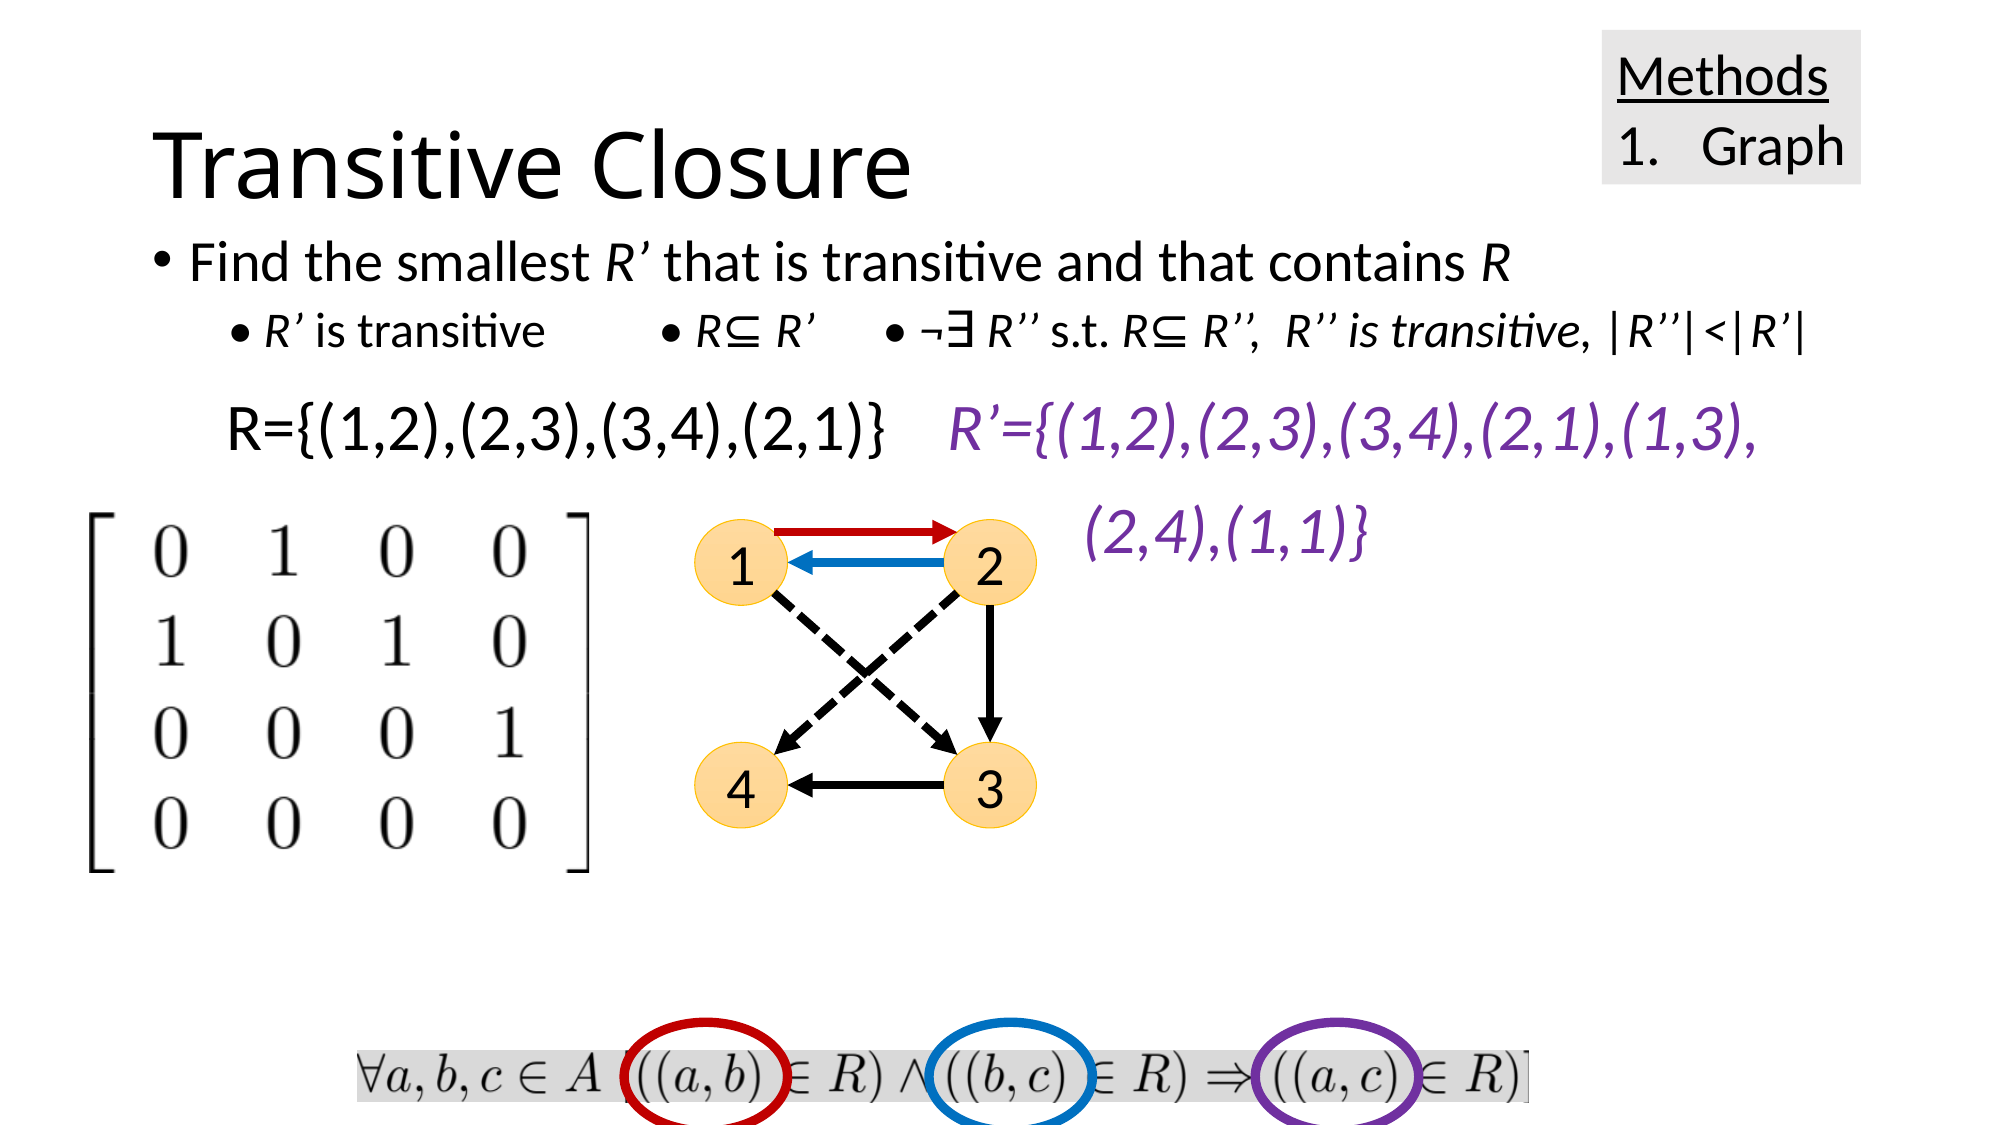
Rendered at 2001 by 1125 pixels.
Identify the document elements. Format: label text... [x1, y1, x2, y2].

text_box [937, 1103, 1084, 1125]
text_box 3 [943, 741, 1038, 829]
text_box [1264, 1103, 1410, 1125]
text_box 1 [694, 519, 788, 606]
text_box 2 [943, 519, 1038, 606]
text_box 4 [694, 741, 789, 829]
text_box [633, 1103, 779, 1125]
text_box R={(1,2),(2,3),(3,4),(2,1)} R’={(1,2),(2,3),(3,4),(2,1),(1,3), [211, 376, 1863, 471]
text_box (2,4),(1,1)} [1067, 479, 1837, 575]
list Find the smallest R’ that is transitive and that contains R • R’ is transitive • R⊆ R’ • ¬∃ R’’ s.t. R⊆ R’’, R’’ is transitive, |R’’|<|R’| [137, 223, 1863, 938]
picture [356, 1049, 1529, 1103]
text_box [773, 592, 958, 755]
text_box [938, 1021, 1083, 1049]
text_box Methods Graph [1601, 29, 1861, 185]
picture [89, 511, 590, 873]
text_box [634, 1021, 778, 1049]
title Transitive Closure [137, 59, 1863, 223]
text_box [1265, 1021, 1409, 1049]
